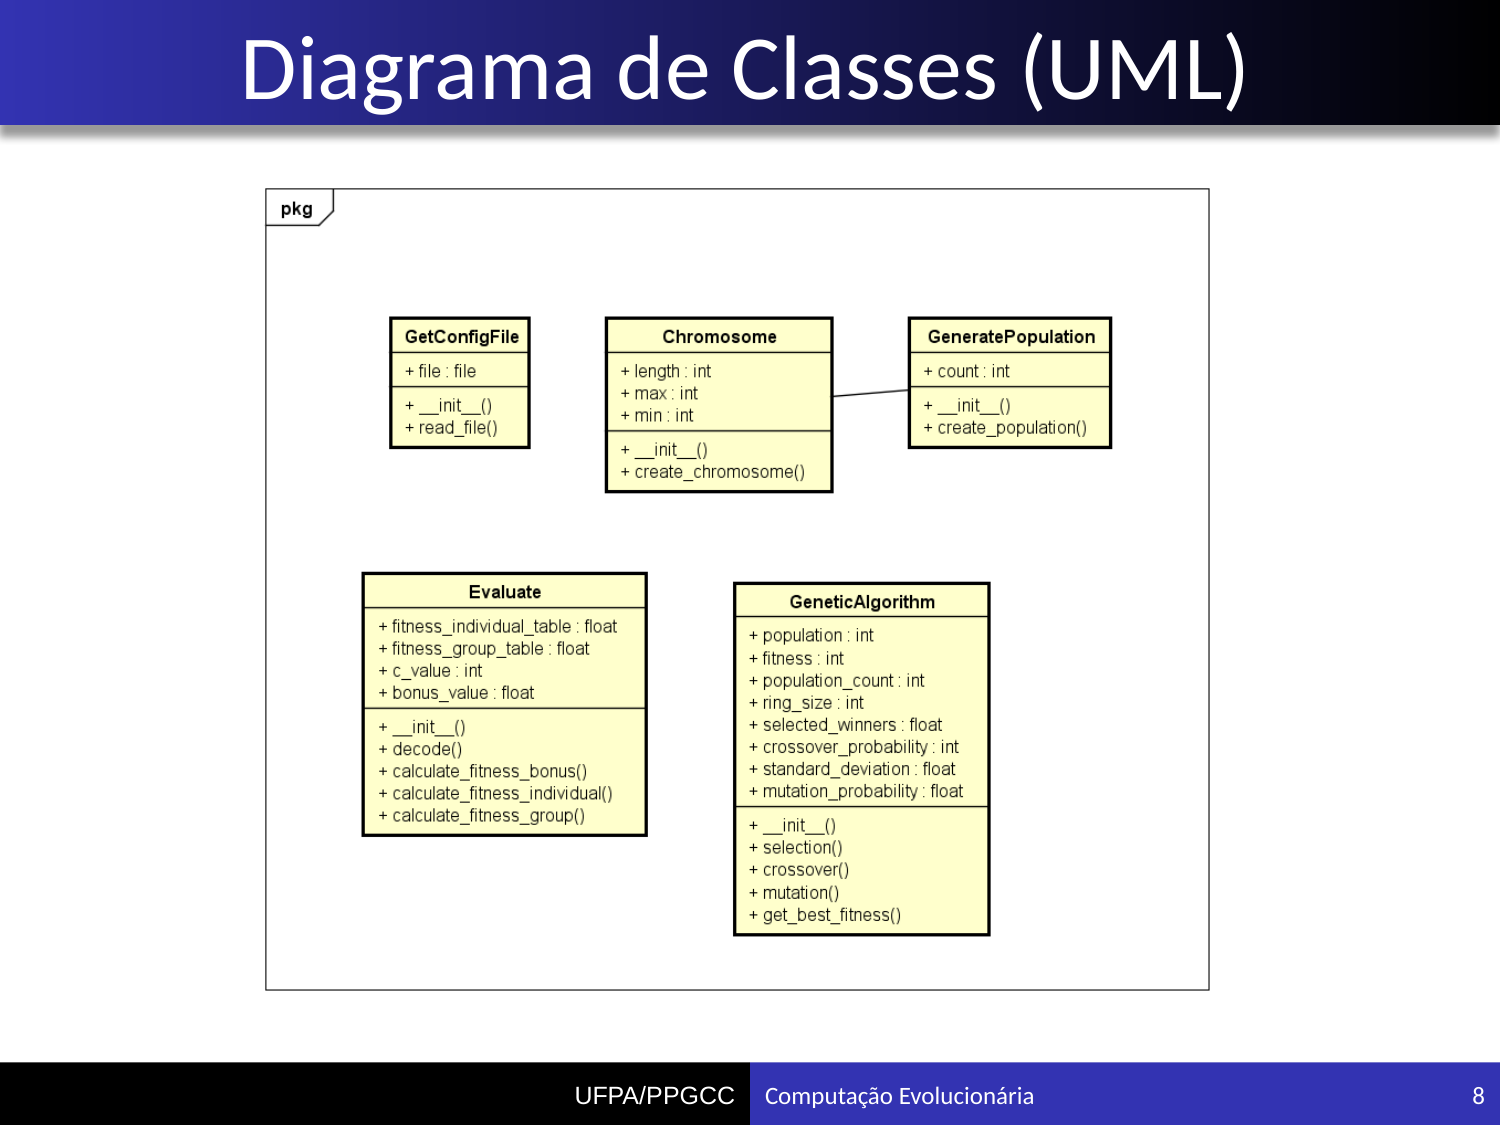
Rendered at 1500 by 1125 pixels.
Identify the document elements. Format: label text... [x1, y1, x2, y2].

title Diagrama de Classes (UML) [0, 0, 1463, 126]
footer Computação Evolucionária [750, 1065, 1325, 1125]
slide_number 8 [1325, 1065, 1500, 1125]
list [251, 174, 1224, 1006]
